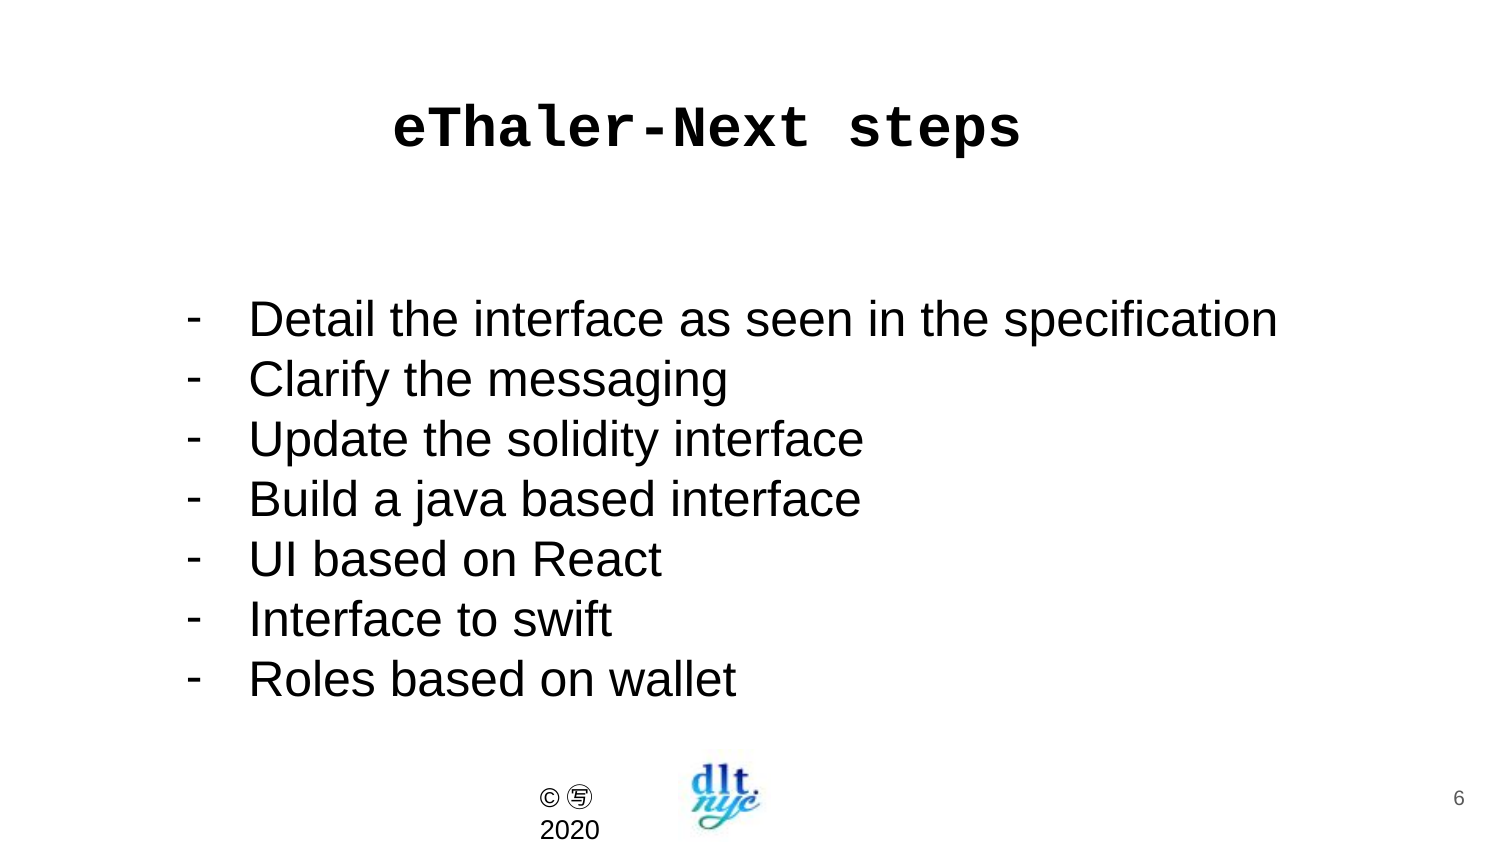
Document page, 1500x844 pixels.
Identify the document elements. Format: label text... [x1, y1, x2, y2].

picture [678, 749, 772, 842]
slide_number ‹#› [1389, 764, 1480, 830]
text_box ©㊢ 2020 [524, 764, 673, 821]
title eThaler-Next steps [25, 72, 1424, 167]
text_box Detail the interface as seen in the specification Clarify the messaging Update the solidity interface Build a java based interface UI based on React Interface to swift Roles based on wallet [158, 271, 1342, 700]
